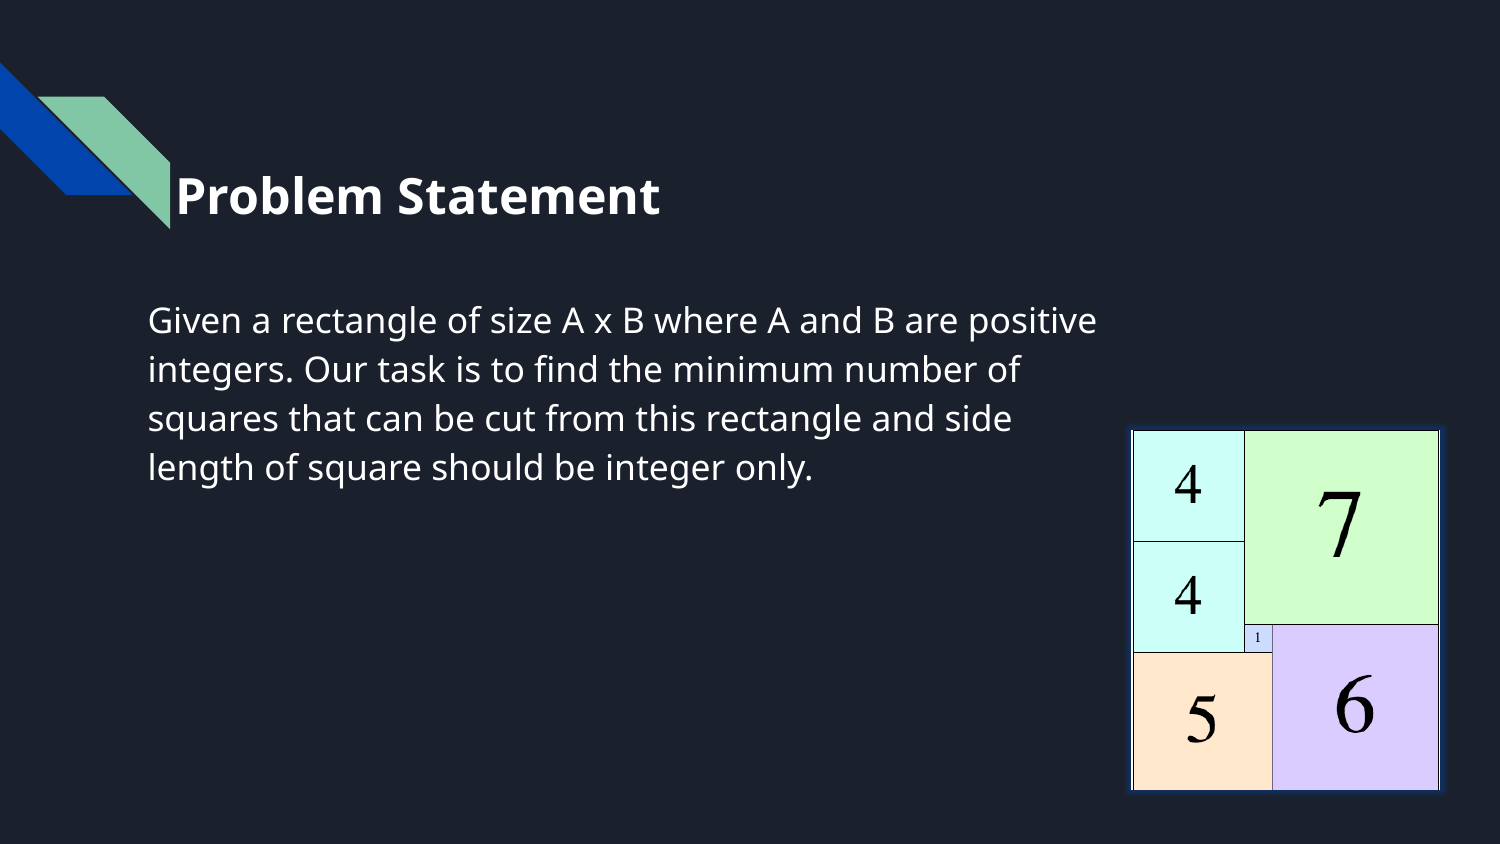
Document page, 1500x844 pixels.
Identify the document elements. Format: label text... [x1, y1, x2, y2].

title Given a rectangle of size A x B where A and B are positive integers. Our task is to find the minimum number of squares that can be cut from this rectangle and side length of square should be integer only. [132, 276, 1144, 550]
title Selling your idea [212, 64, 1368, 215]
text_box Problem Statement [160, 149, 1013, 238]
picture [1131, 430, 1441, 790]
